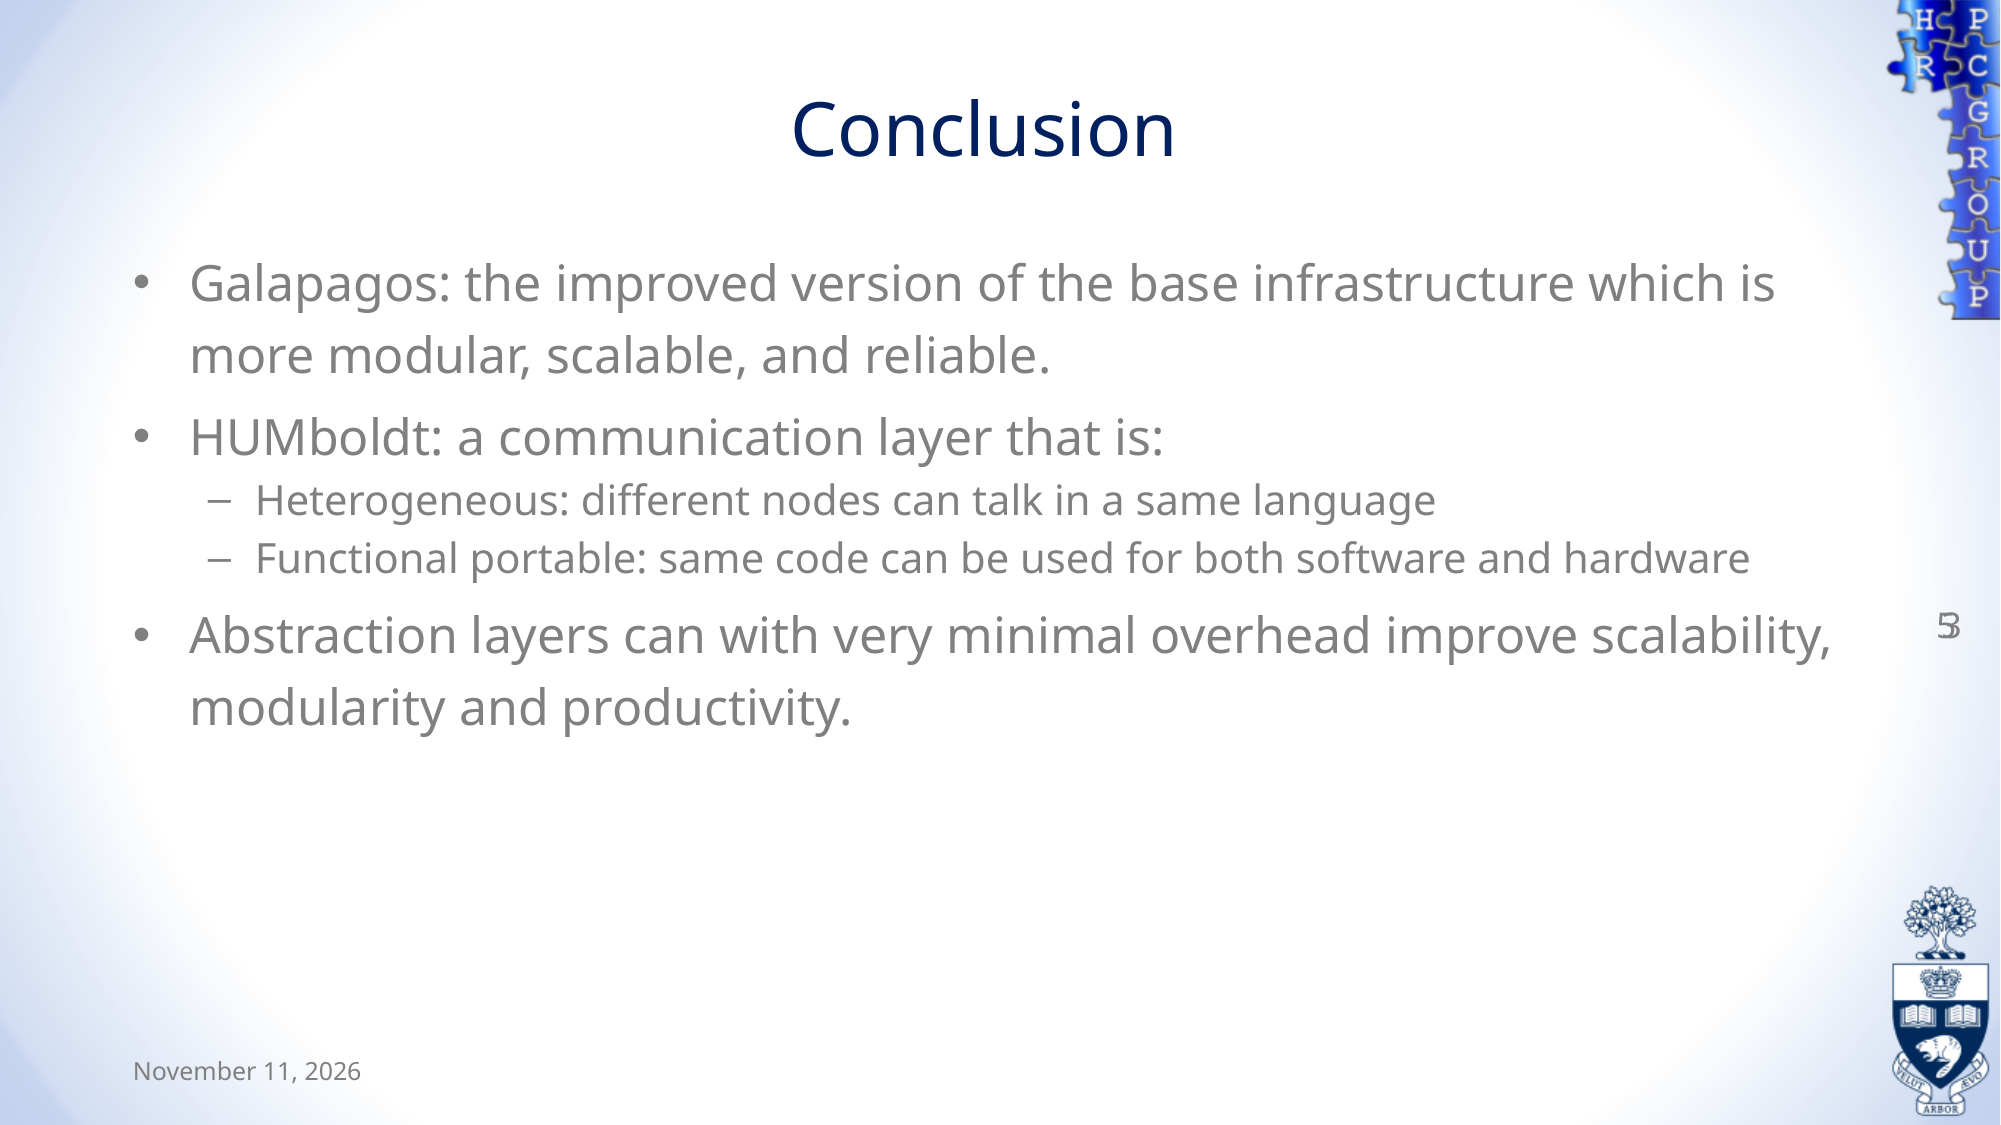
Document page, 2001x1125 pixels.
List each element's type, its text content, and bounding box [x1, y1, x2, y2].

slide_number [117, 1042, 433, 1103]
title Conclusion [117, 45, 1851, 209]
list Galapagos: the improved version of the base infrastructure which is more modular, scalable, and reliable. HUMboldt: a communication layer that is: Heterogeneous: different nodes can talk in a same language Functional portable: same code can be used for both software and hardware Abstraction layers can with very minimal overhead improve scalability, modularity and productivity. [117, 231, 1851, 1005]
slide_number 53 [1913, 527, 1985, 728]
picture [0, 0, 2001, 1125]
